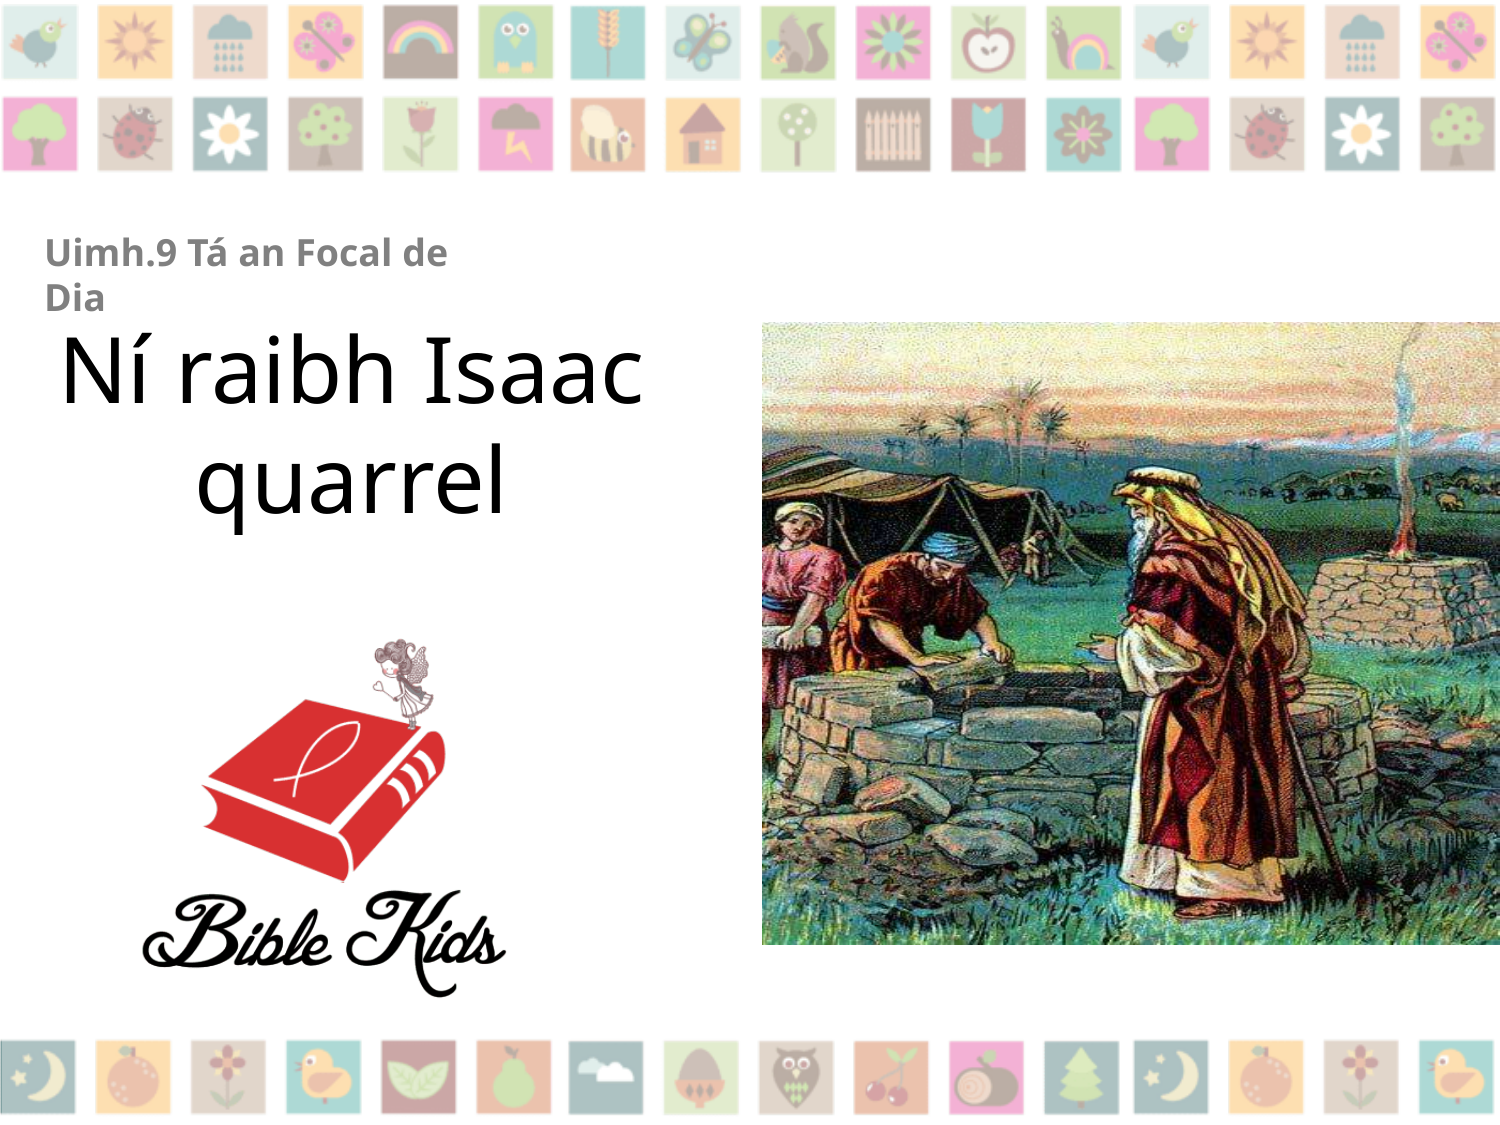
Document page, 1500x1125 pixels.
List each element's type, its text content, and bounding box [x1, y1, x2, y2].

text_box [0, 1028, 1500, 1118]
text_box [0, 3, 1500, 181]
text_box Uimh.9 Tá an Focal de Dia [29, 221, 502, 304]
picture [117, 600, 544, 1027]
text_box Ní raibh Isaac quarrel [29, 304, 675, 540]
picture [762, 321, 1500, 945]
